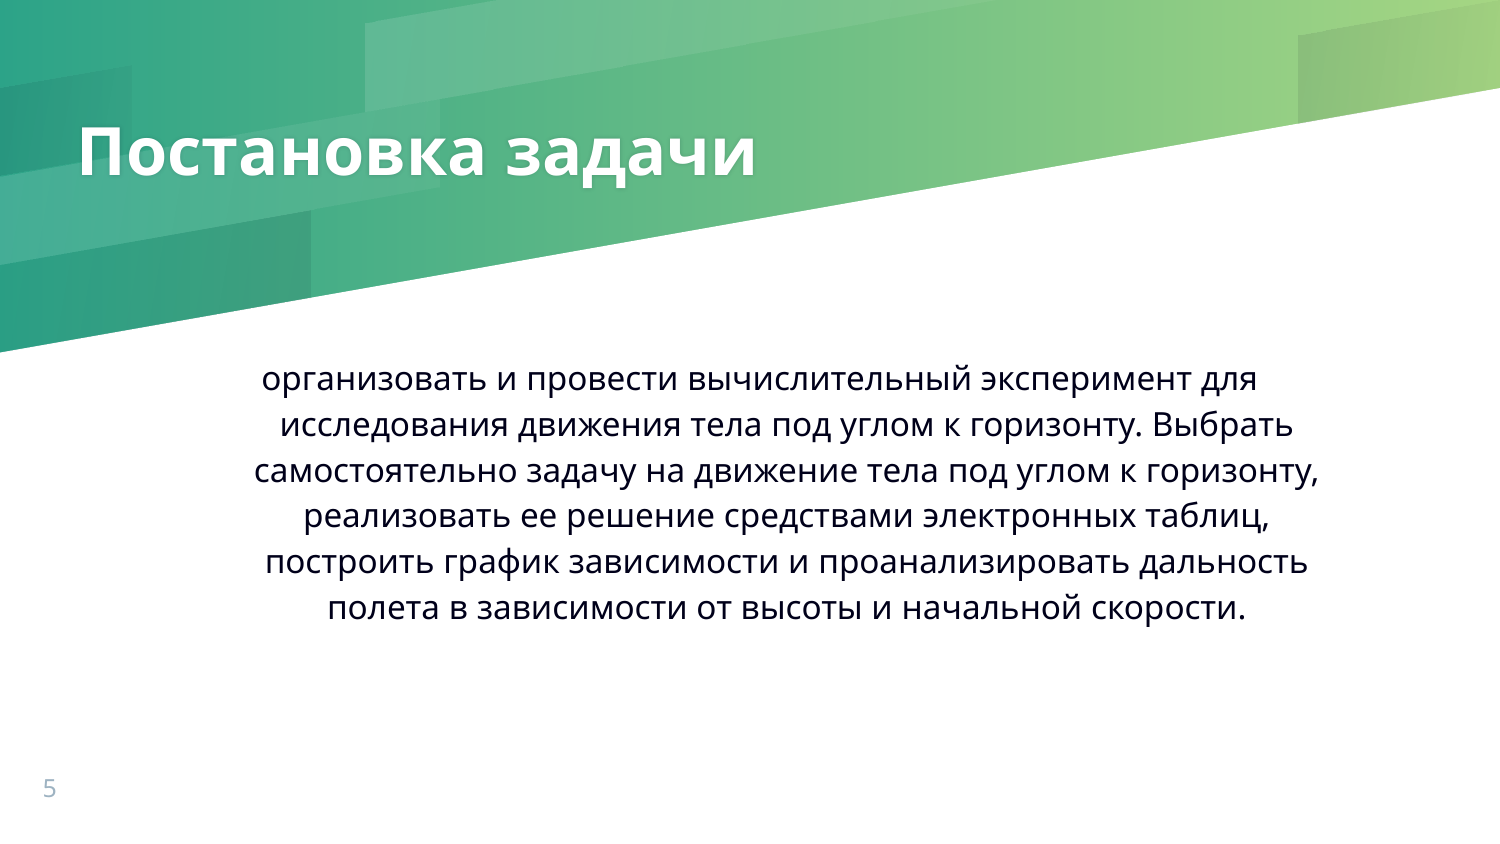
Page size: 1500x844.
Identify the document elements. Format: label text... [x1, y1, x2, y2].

slide_number 5 [42, 766, 122, 807]
title Постановка задачи [76, 0, 977, 298]
list организовать и провести вычислительный эксперимент для исследования движения тела под углом к горизонту. Выбрать самостоятельно задачу на движение тела под углом к горизонту, реализовать ее решение средствами электронных таблиц, построить график зависимости и проанализировать дальность полета в зависимости от высоты и начальной скорости. [147, 351, 1353, 694]
